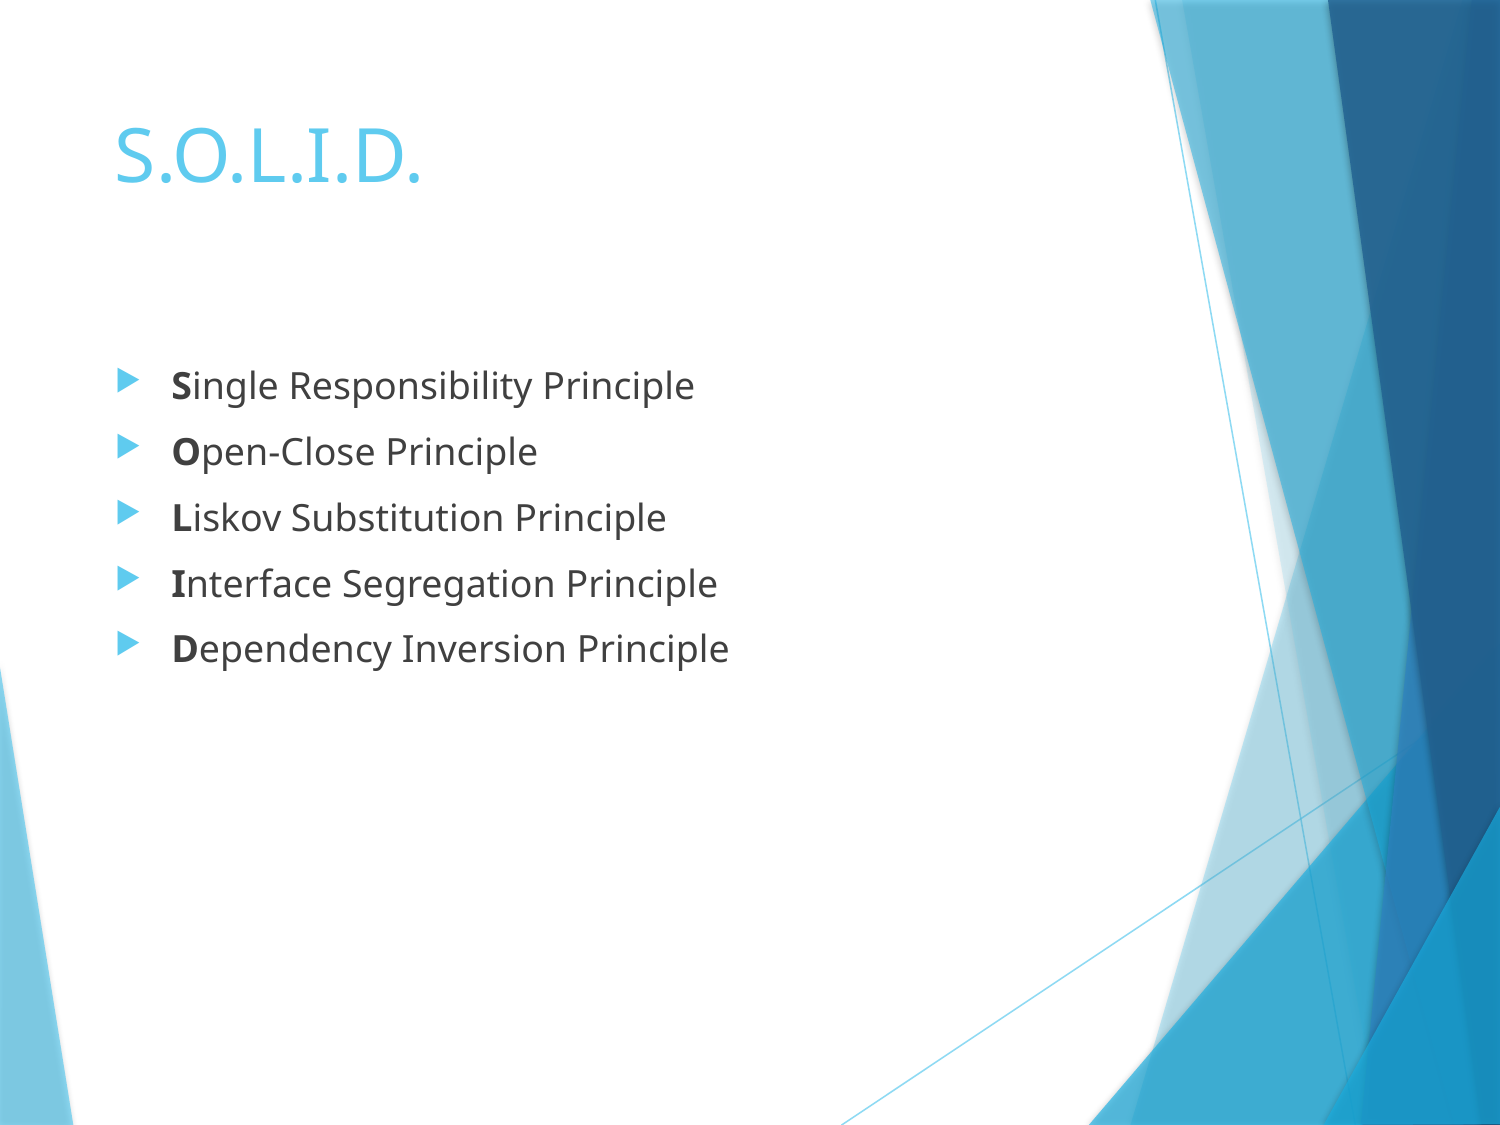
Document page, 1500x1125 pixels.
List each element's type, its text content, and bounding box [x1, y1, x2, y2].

list Single Responsibility Principle Open-Close Principle Liskov Substitution Principle Interface Segregation Principle Dependency Inversion Principle [99, 354, 1142, 992]
title S.O.L.I.D. [99, 99, 1142, 317]
